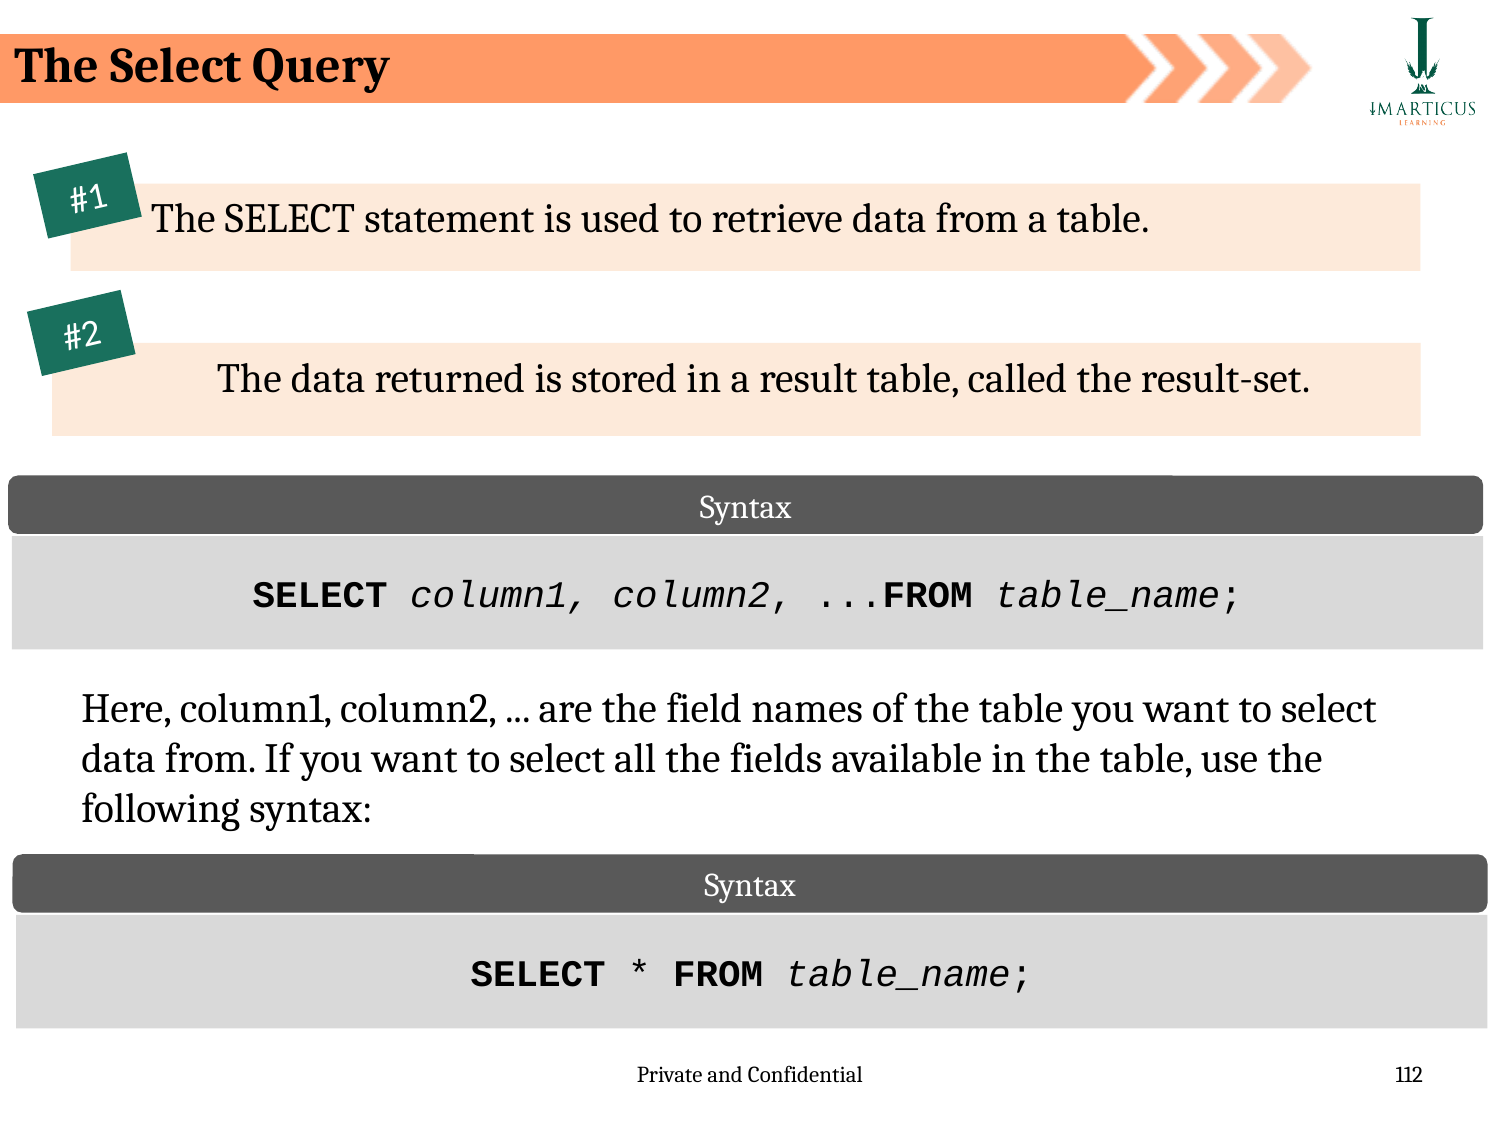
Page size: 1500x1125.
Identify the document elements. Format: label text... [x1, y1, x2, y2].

text_box Here, column1, column2, ... are the field names of the table you want to select data from. If you want to select all the fields available in the table, use the following syntax: [66, 672, 1434, 838]
picture [1138, 0, 1500, 150]
text_box The Select Query [0, 24, 1138, 118]
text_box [32, 299, 1421, 437]
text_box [7, 475, 1484, 650]
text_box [39, 162, 1421, 272]
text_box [12, 854, 1488, 1029]
